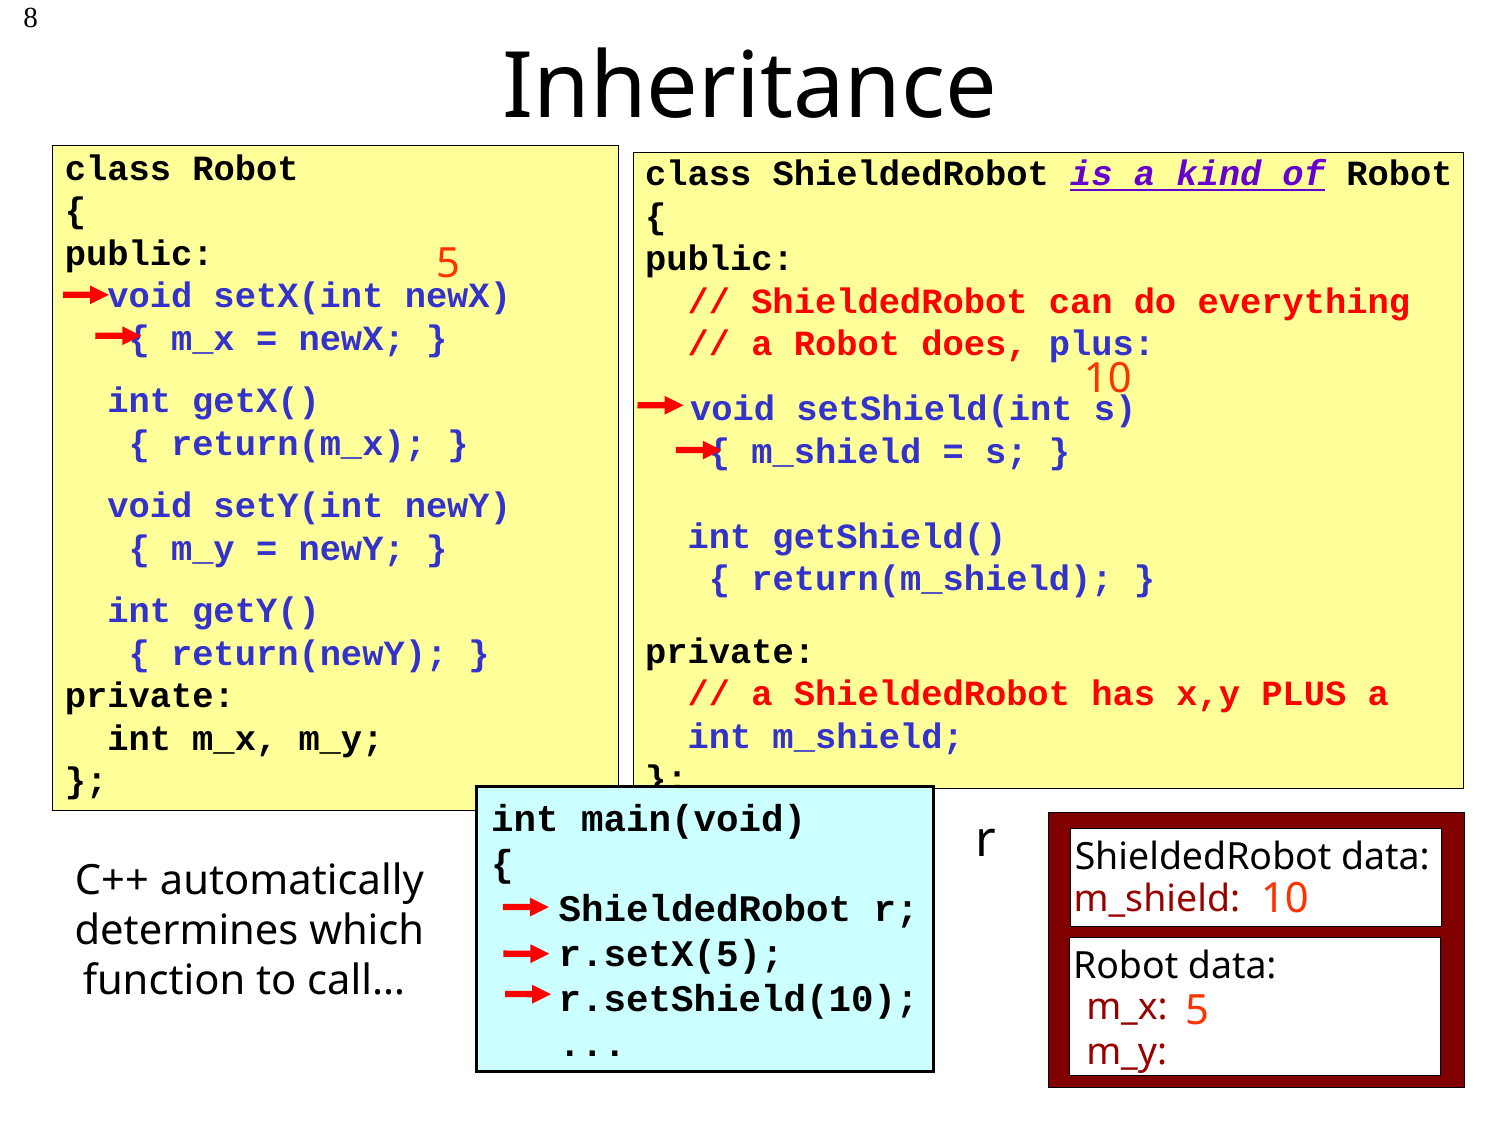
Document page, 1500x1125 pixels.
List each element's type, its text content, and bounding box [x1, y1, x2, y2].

text_box [505, 987, 551, 1001]
slide_number 8 [0, 0, 54, 66]
title Inheritance [112, 0, 1388, 141]
text_box [502, 900, 549, 914]
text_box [874, 798, 1465, 1088]
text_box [629, 142, 1500, 828]
text_box int main(void) { ShieldedRobot r; r.setX(5); r.setShield(10); ... [476, 823, 869, 1072]
text_box [503, 947, 550, 960]
text_box C++ automatically determines which function to call… [12, 845, 487, 1010]
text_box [49, 137, 713, 815]
